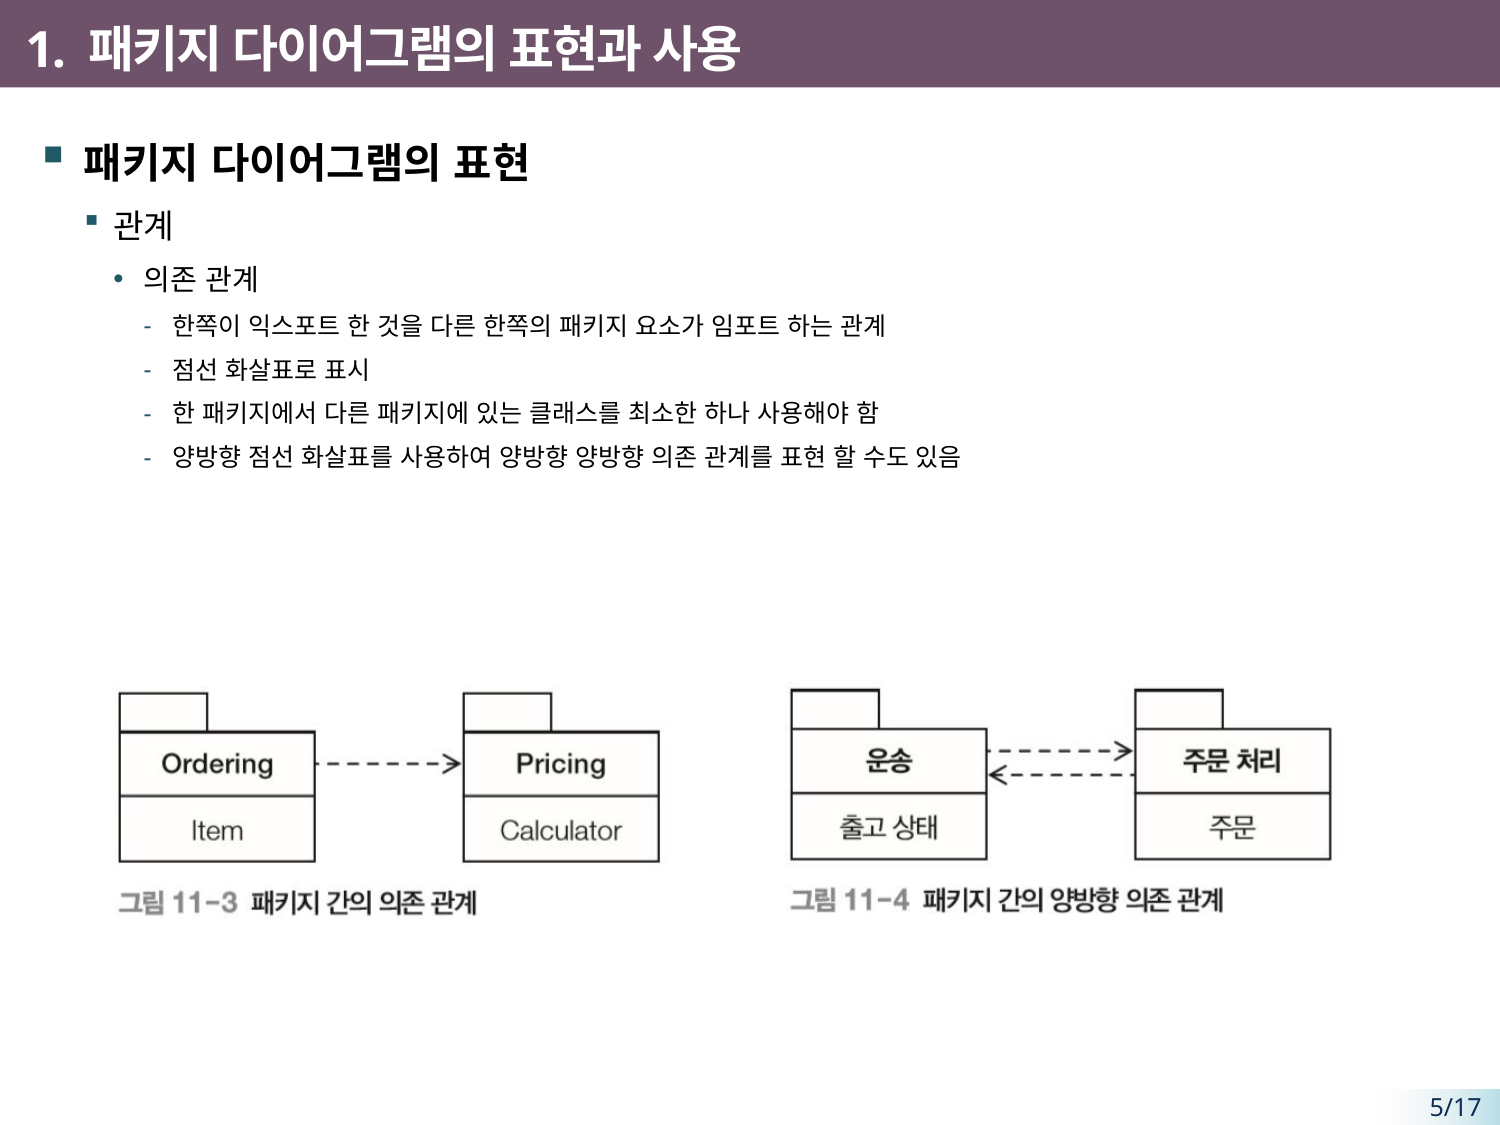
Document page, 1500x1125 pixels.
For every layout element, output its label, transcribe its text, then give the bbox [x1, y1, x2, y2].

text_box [111, 680, 1346, 920]
list 패키지 다이어그램의 표현 관계 의존 관계 한쪽이 익스포트 한 것을 다른 한쪽의 패키지 요소가 임포트 하는 관계 점선 화살표로 표시 한 패키지에서 다른 패키지에 있는 클래스를 최소한 하나 사용해야 함 양방향 점선 화살표를 사용하여 양방향 양방향 의존 관계를 표현 할 수도 있음 [10, 118, 1481, 1049]
title 1. 패키지 다이어그램의 표현과 사용 [10, 8, 1288, 87]
